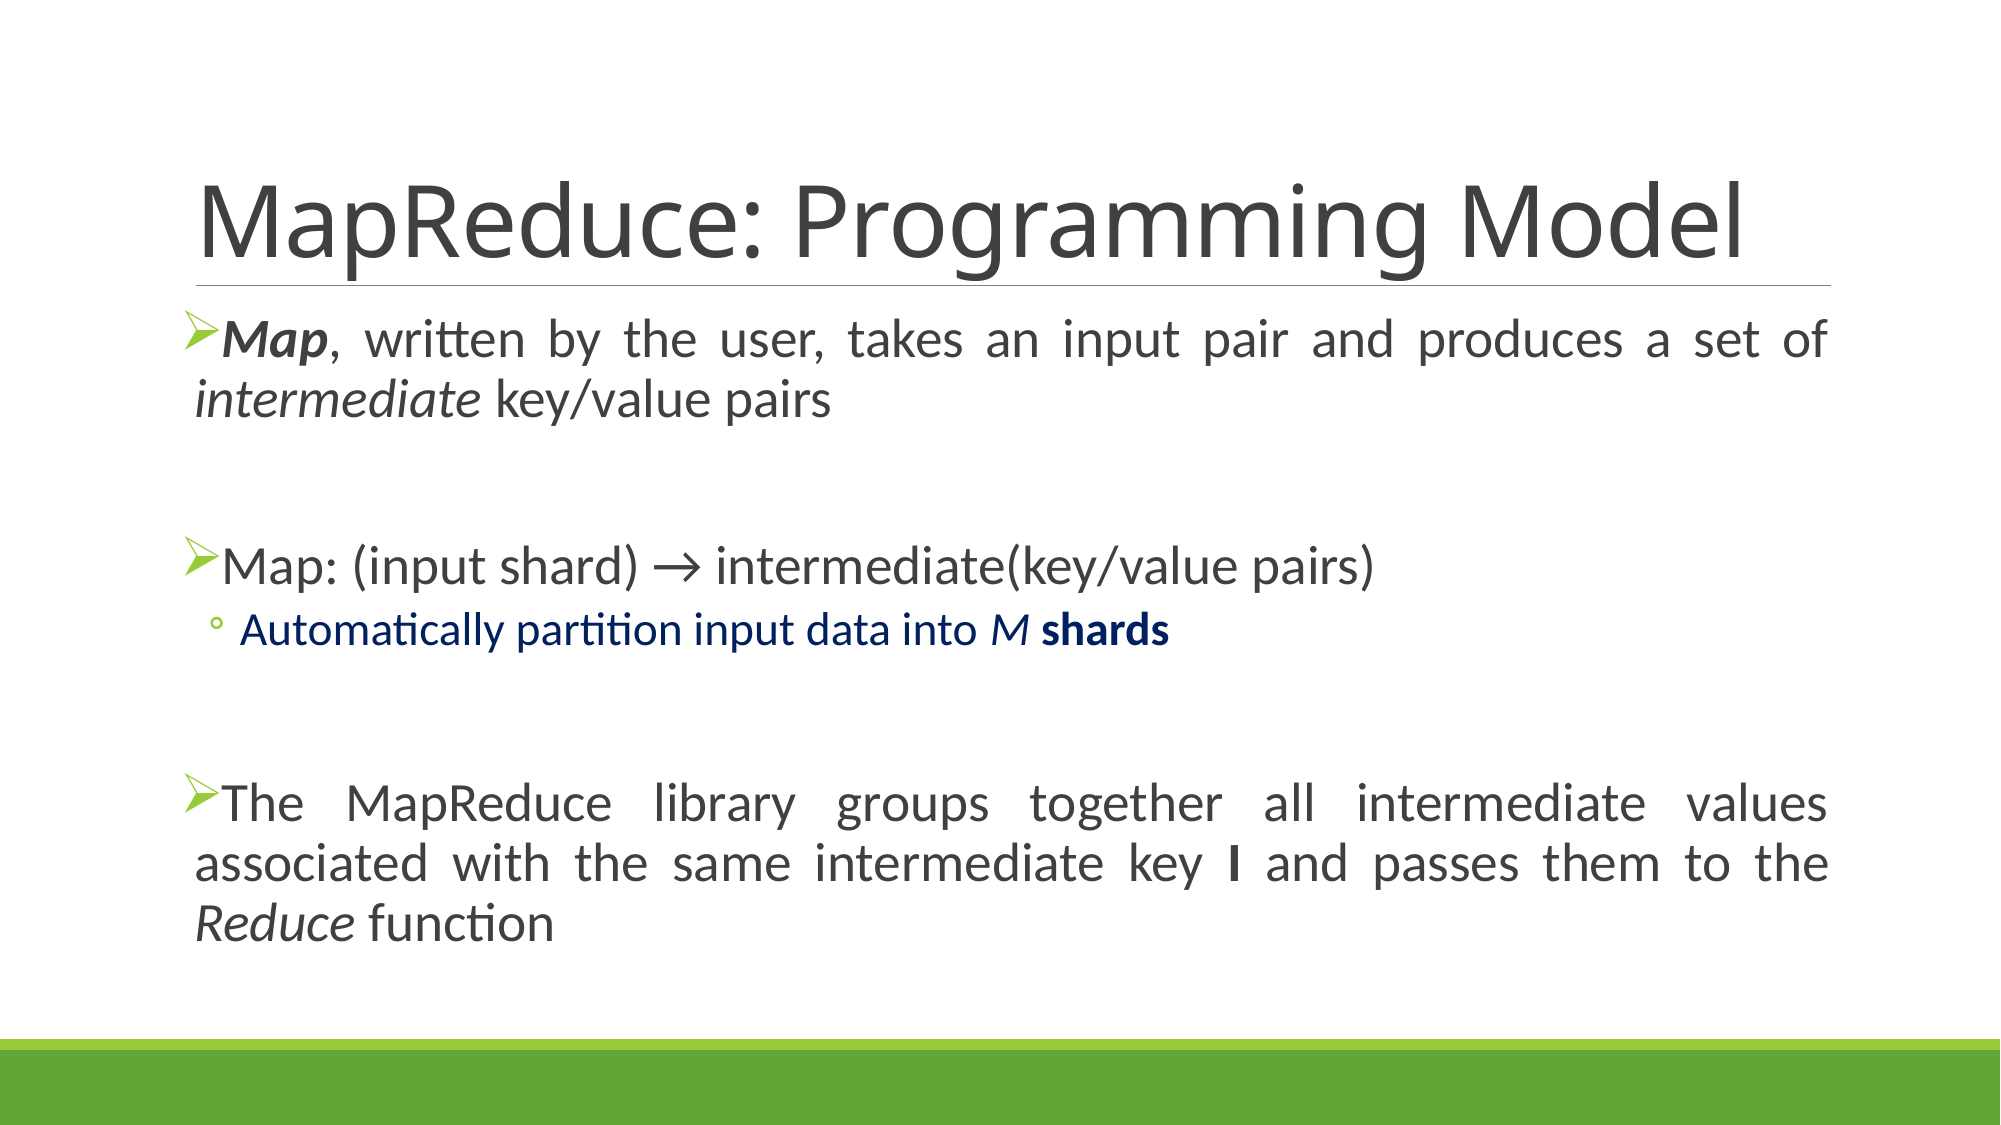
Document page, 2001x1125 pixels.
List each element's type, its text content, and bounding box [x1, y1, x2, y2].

list Map, written by the user, takes an input pair and produces a set of intermediate key/value pairs Map: (input shard) → intermediate(key/value pairs) Automatically partition input data into M shards The MapReduce library groups together all intermediate values associated with the same intermediate key I and passes them to the Reduce function [180, 302, 1830, 963]
title MapReduce: Programming Model [180, 47, 1830, 285]
